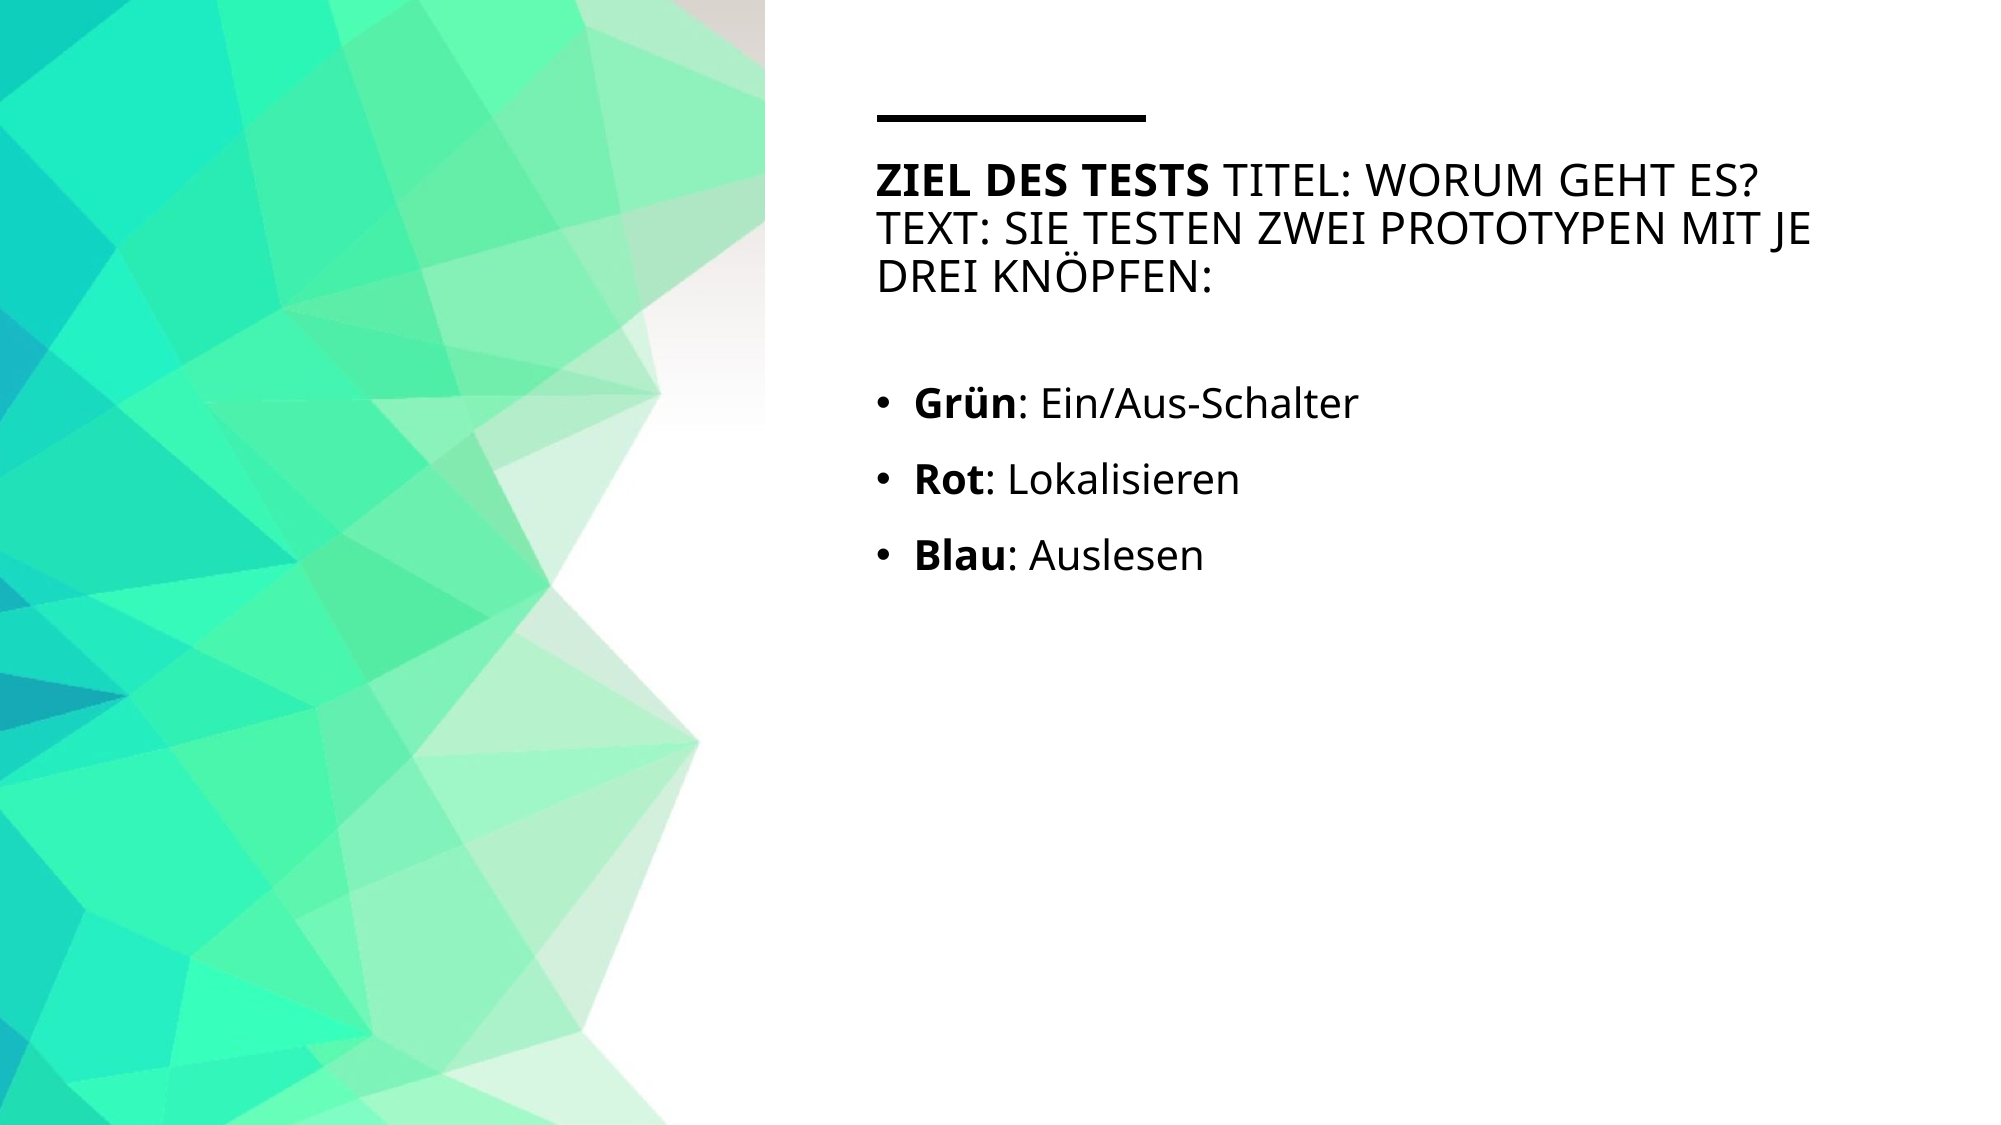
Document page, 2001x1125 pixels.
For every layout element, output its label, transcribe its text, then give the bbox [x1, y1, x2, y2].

picture [0, 0, 765, 1125]
text_box [765, 0, 2000, 1125]
title Ziel des Tests Titel: Worum geht es? Text: Sie testen zwei Prototypen mit je drei Knöpfen: [861, 149, 1884, 364]
list Grün: Ein/Aus-Schalter Rot: Lokalisieren Blau: Auslesen [861, 364, 1884, 1011]
